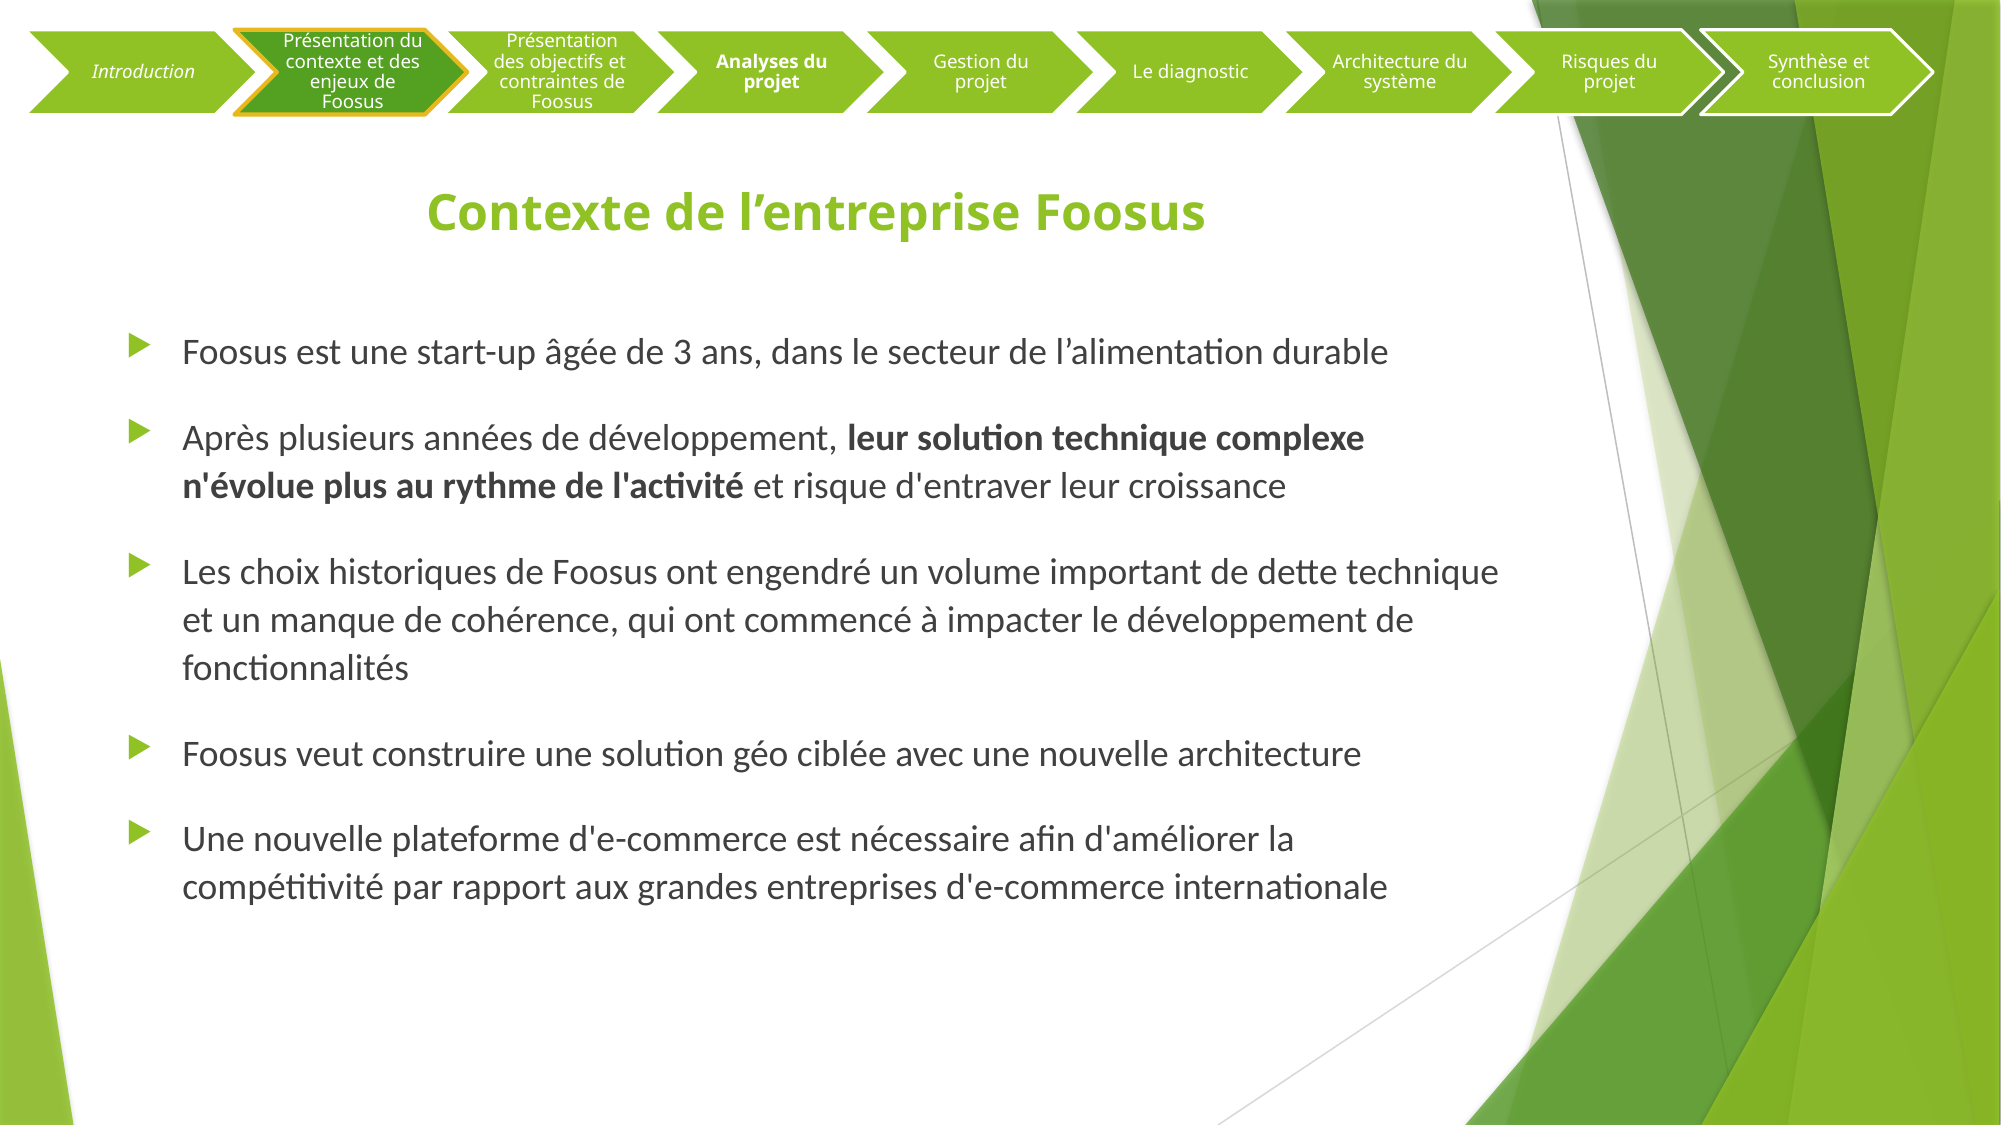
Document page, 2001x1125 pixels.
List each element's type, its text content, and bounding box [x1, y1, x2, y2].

title Contexte de l’entreprise Foosus [111, 172, 1522, 284]
list Foosus est une start-up âgée de 3 ans, dans le secteur de l’alimentation durable Après plusieurs années de développement, leur solution technique complexe n'évolue plus au rythme de l'activité et risque d'entraver leur croissance Les choix historiques de Foosus ont engendré un volume important de dette technique et un manque de cohérence, qui ont commencé à impacter le développement de fonctionnalités Foosus veut construire une solution géo ciblée avec une nouvelle architecture Une nouvelle plateforme d'e-commerce est nécessaire afin d'améliorer la compétitivité par rapport aux grandes entreprises d'e-commerce internationale [111, 316, 1522, 1071]
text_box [24, 29, 1934, 116]
